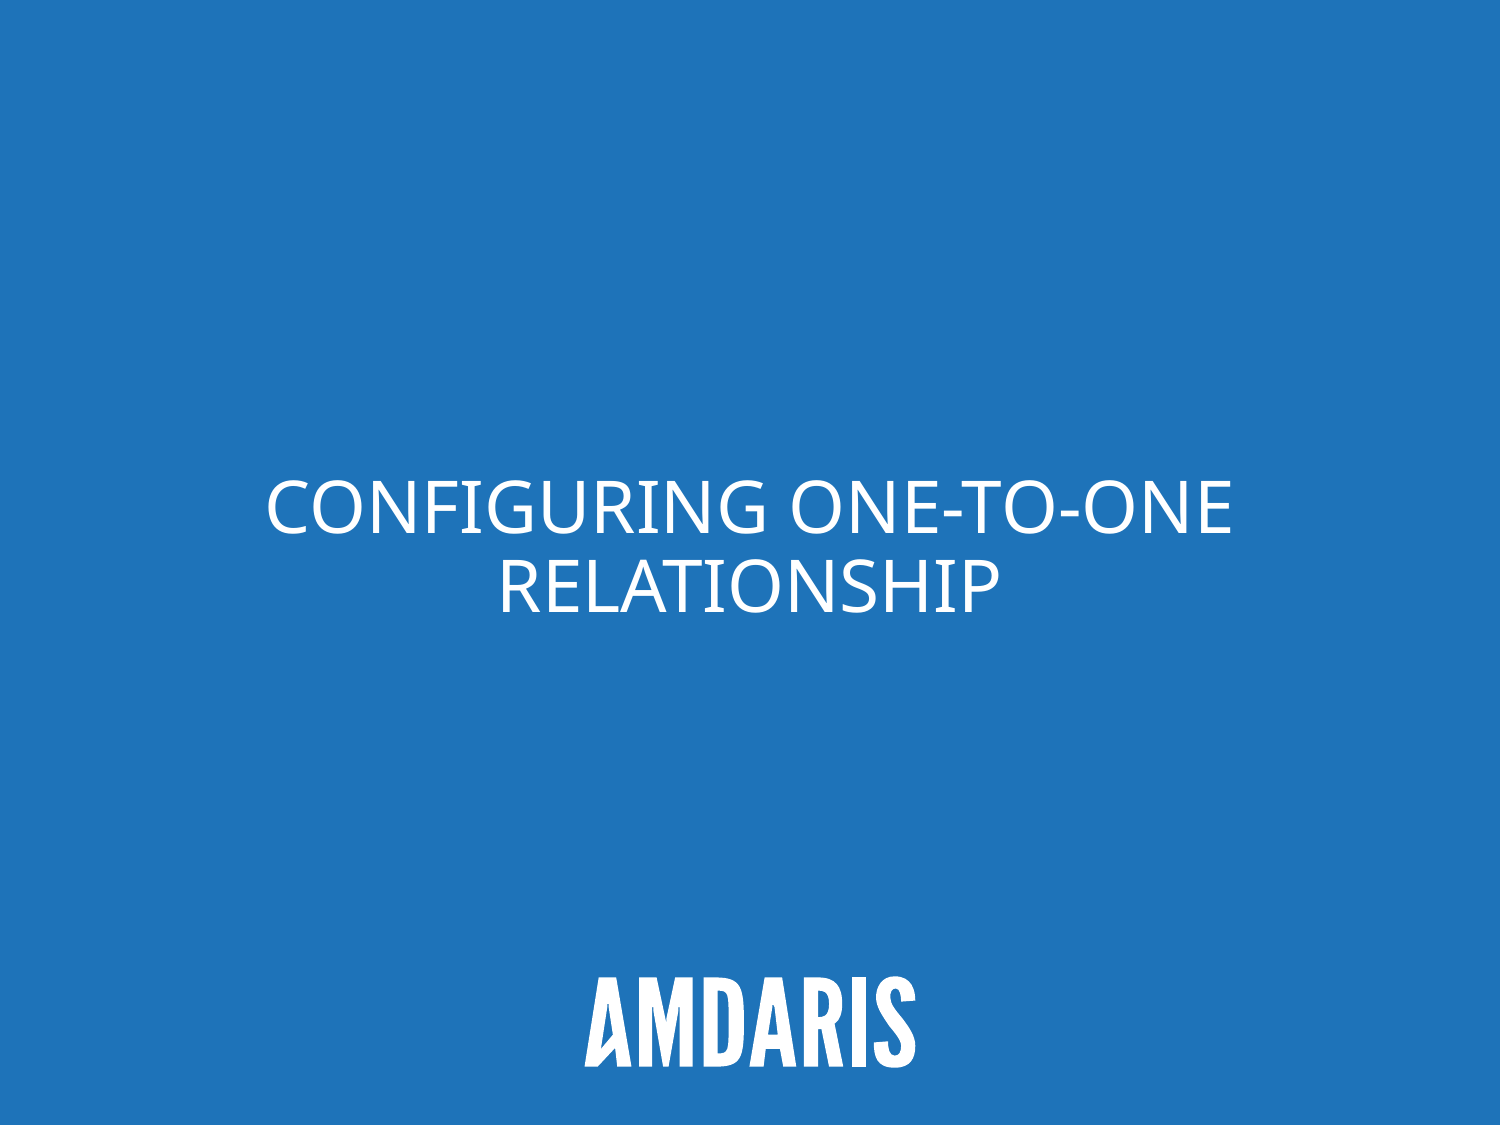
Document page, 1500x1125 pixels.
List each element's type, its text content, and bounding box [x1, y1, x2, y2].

title Configuring one-to-one relationship [187, 462, 1313, 636]
